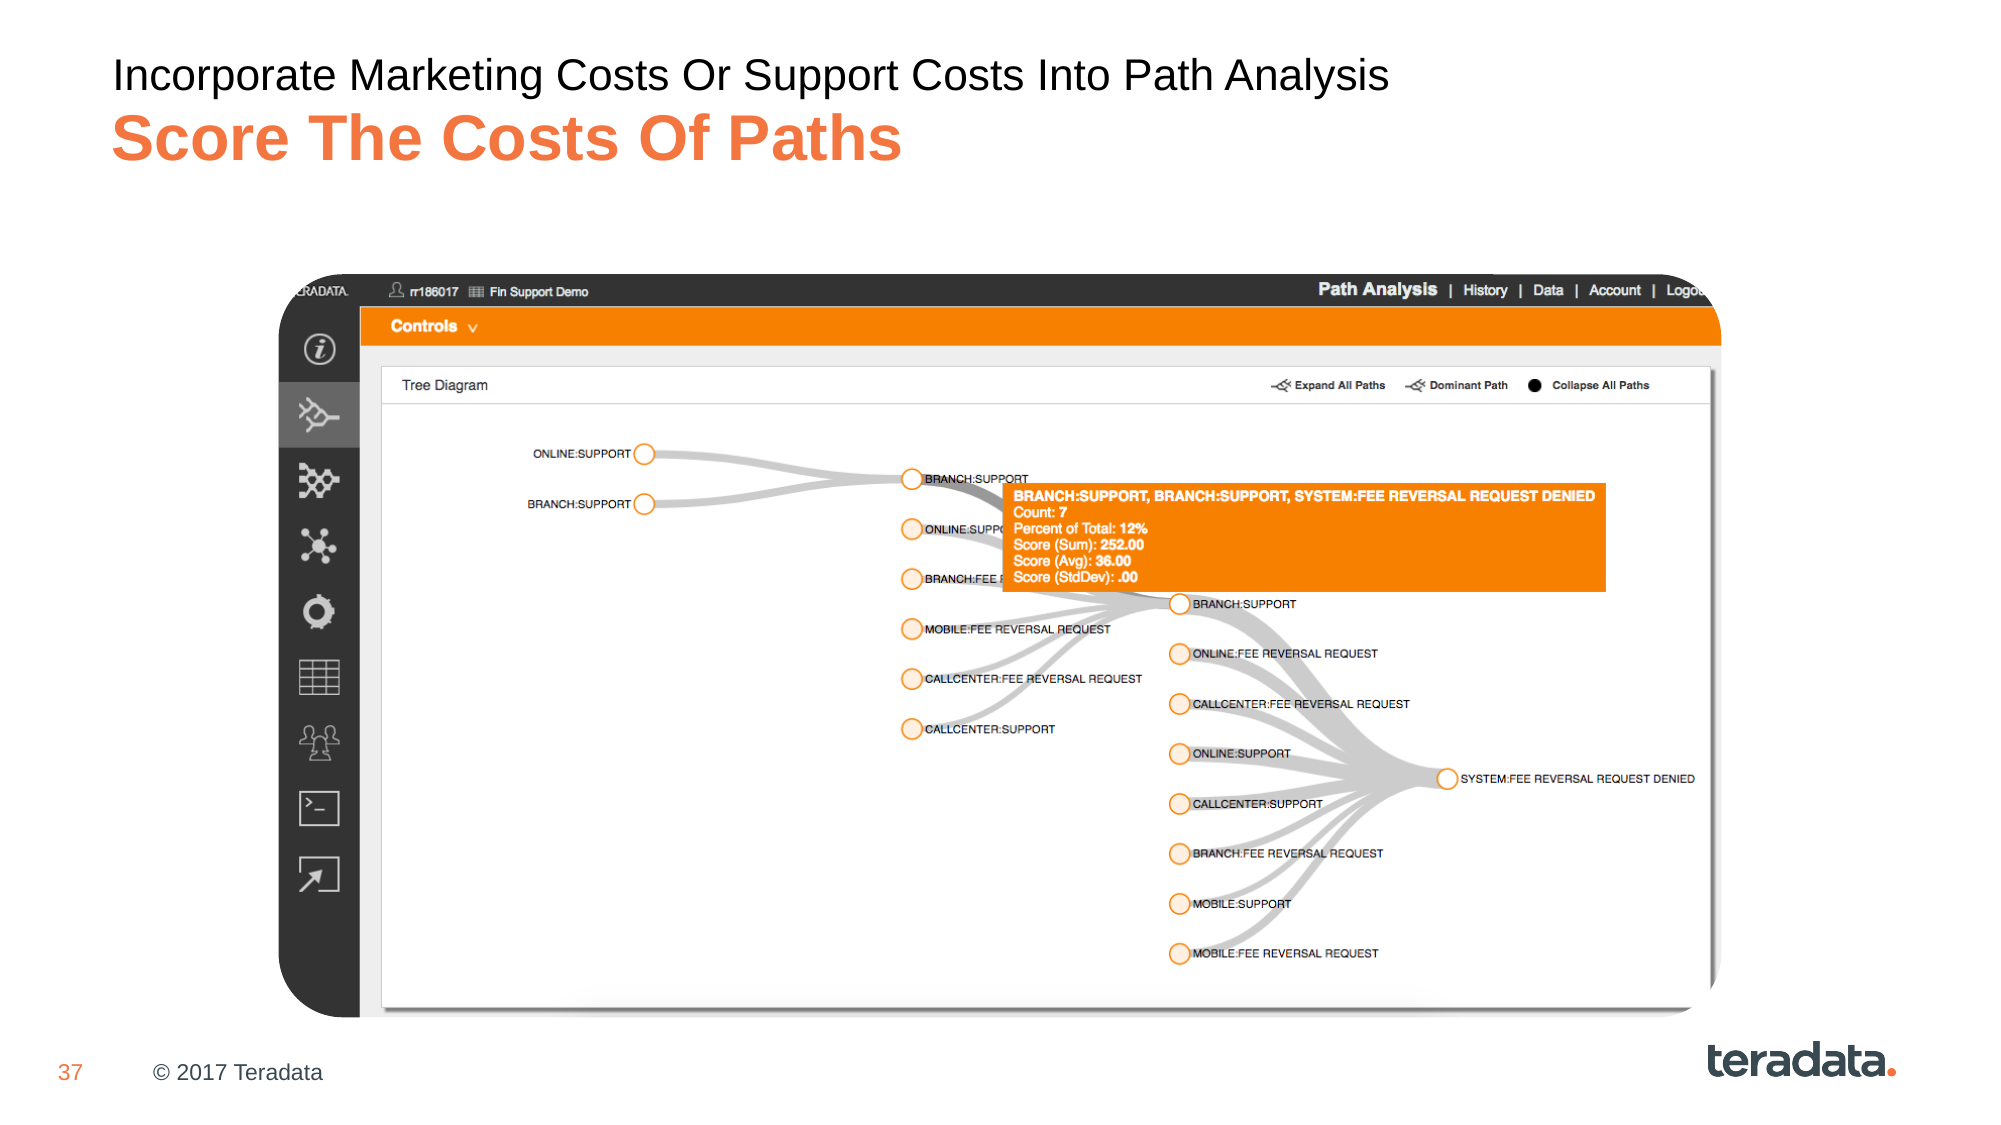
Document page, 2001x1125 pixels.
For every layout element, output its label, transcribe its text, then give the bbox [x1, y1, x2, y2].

picture [1708, 1041, 1896, 1077]
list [278, 274, 1722, 1018]
list Incorporate Marketing Costs Or Support Costs Into Path Analysis [97, 27, 1903, 93]
slide_number © 2017 Teradata [153, 1057, 604, 1086]
title Score The Costs Of Paths [96, 64, 1822, 183]
